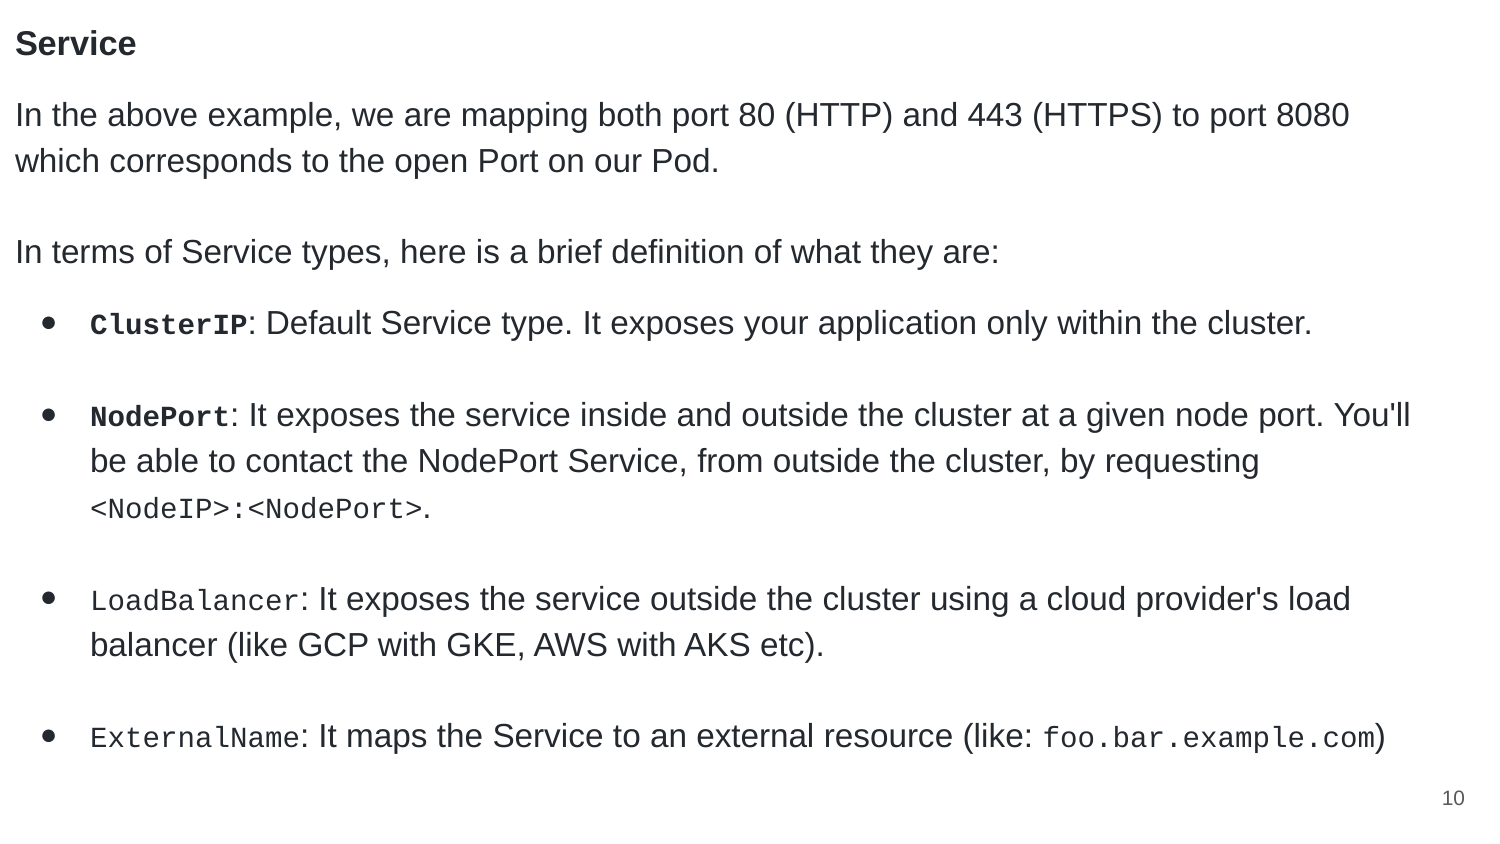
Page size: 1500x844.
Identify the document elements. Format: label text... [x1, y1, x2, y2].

slide_number ‹#› [1389, 764, 1480, 830]
list Service In the above example, we are mapping both port 80 (HTTP) and 443 (HTTPS) to port 8080 which corresponds to the open Port on our Pod. In terms of Service types, here is a brief definition of what they are: ClusterIP: Default Service type. It exposes your application only within the cluster. NodePort: It exposes the service inside and outside the cluster at a given node port. You'll be able to contact the NodePort Service, from outside the cluster, by requesting <NodeIP>:<NodePort>. LoadBalancer: It exposes the service outside the cluster using a cloud provider's load balancer (like GCP with GKE, AWS with AKS etc). ExternalName: It maps the Service to an external resource (like: foo.bar.example.com) [0, 0, 1448, 714]
